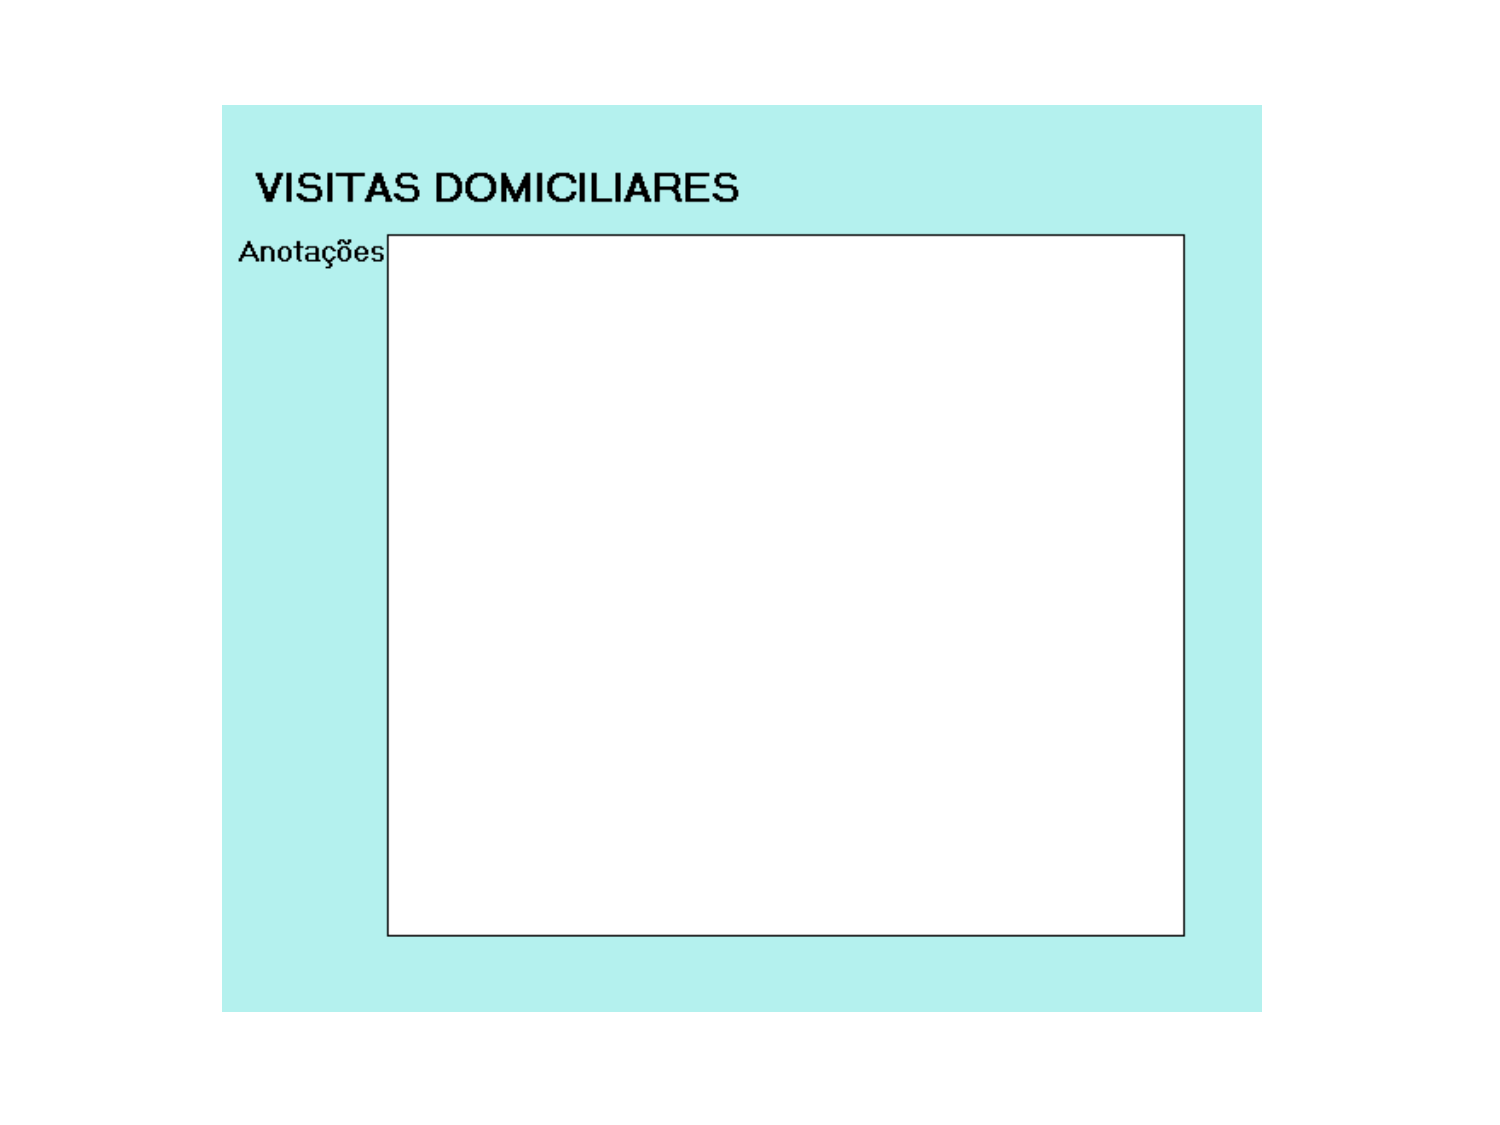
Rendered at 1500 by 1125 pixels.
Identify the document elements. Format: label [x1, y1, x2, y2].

picture [222, 105, 1262, 1012]
